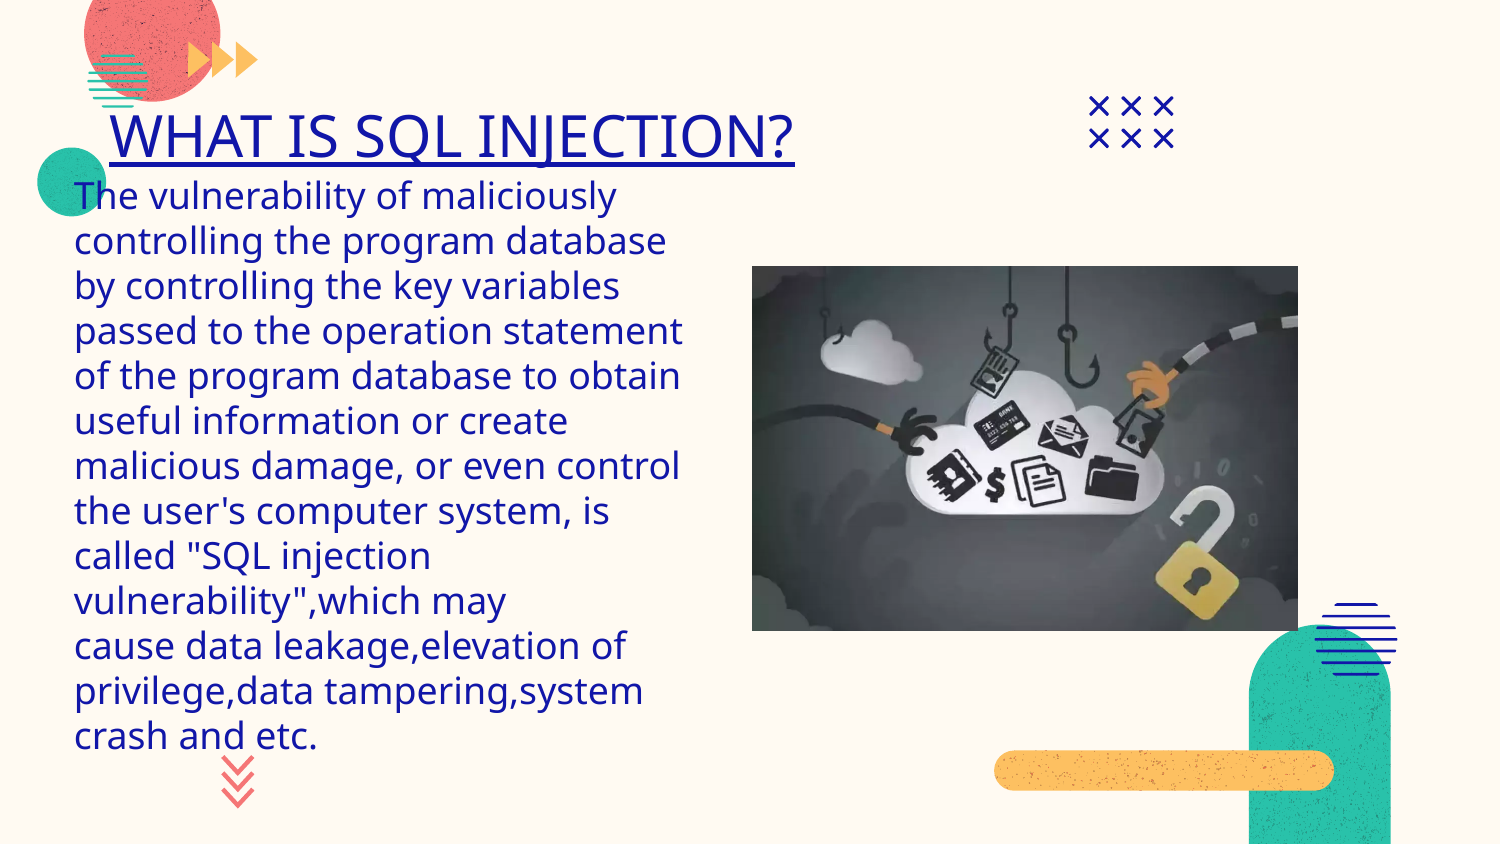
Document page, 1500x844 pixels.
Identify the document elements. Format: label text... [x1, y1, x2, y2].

picture [752, 265, 1391, 844]
title WHAT IS SQL INJECTION? [94, 96, 1193, 172]
picture [85, 0, 219, 96]
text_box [1089, 96, 1173, 148]
subtitle The vulnerability of maliciously controlling the program database by controlling the key variables passed to the operation statement of the program database to obtain useful information or create malicious damage, or even control the user's computer system, is called "SQL injection vulnerability",which may cause data leakage,elevation of privilege,data tampering,system crash and etc. [58, 206, 725, 724]
picture [38, 147, 106, 212]
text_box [220, 741, 256, 809]
